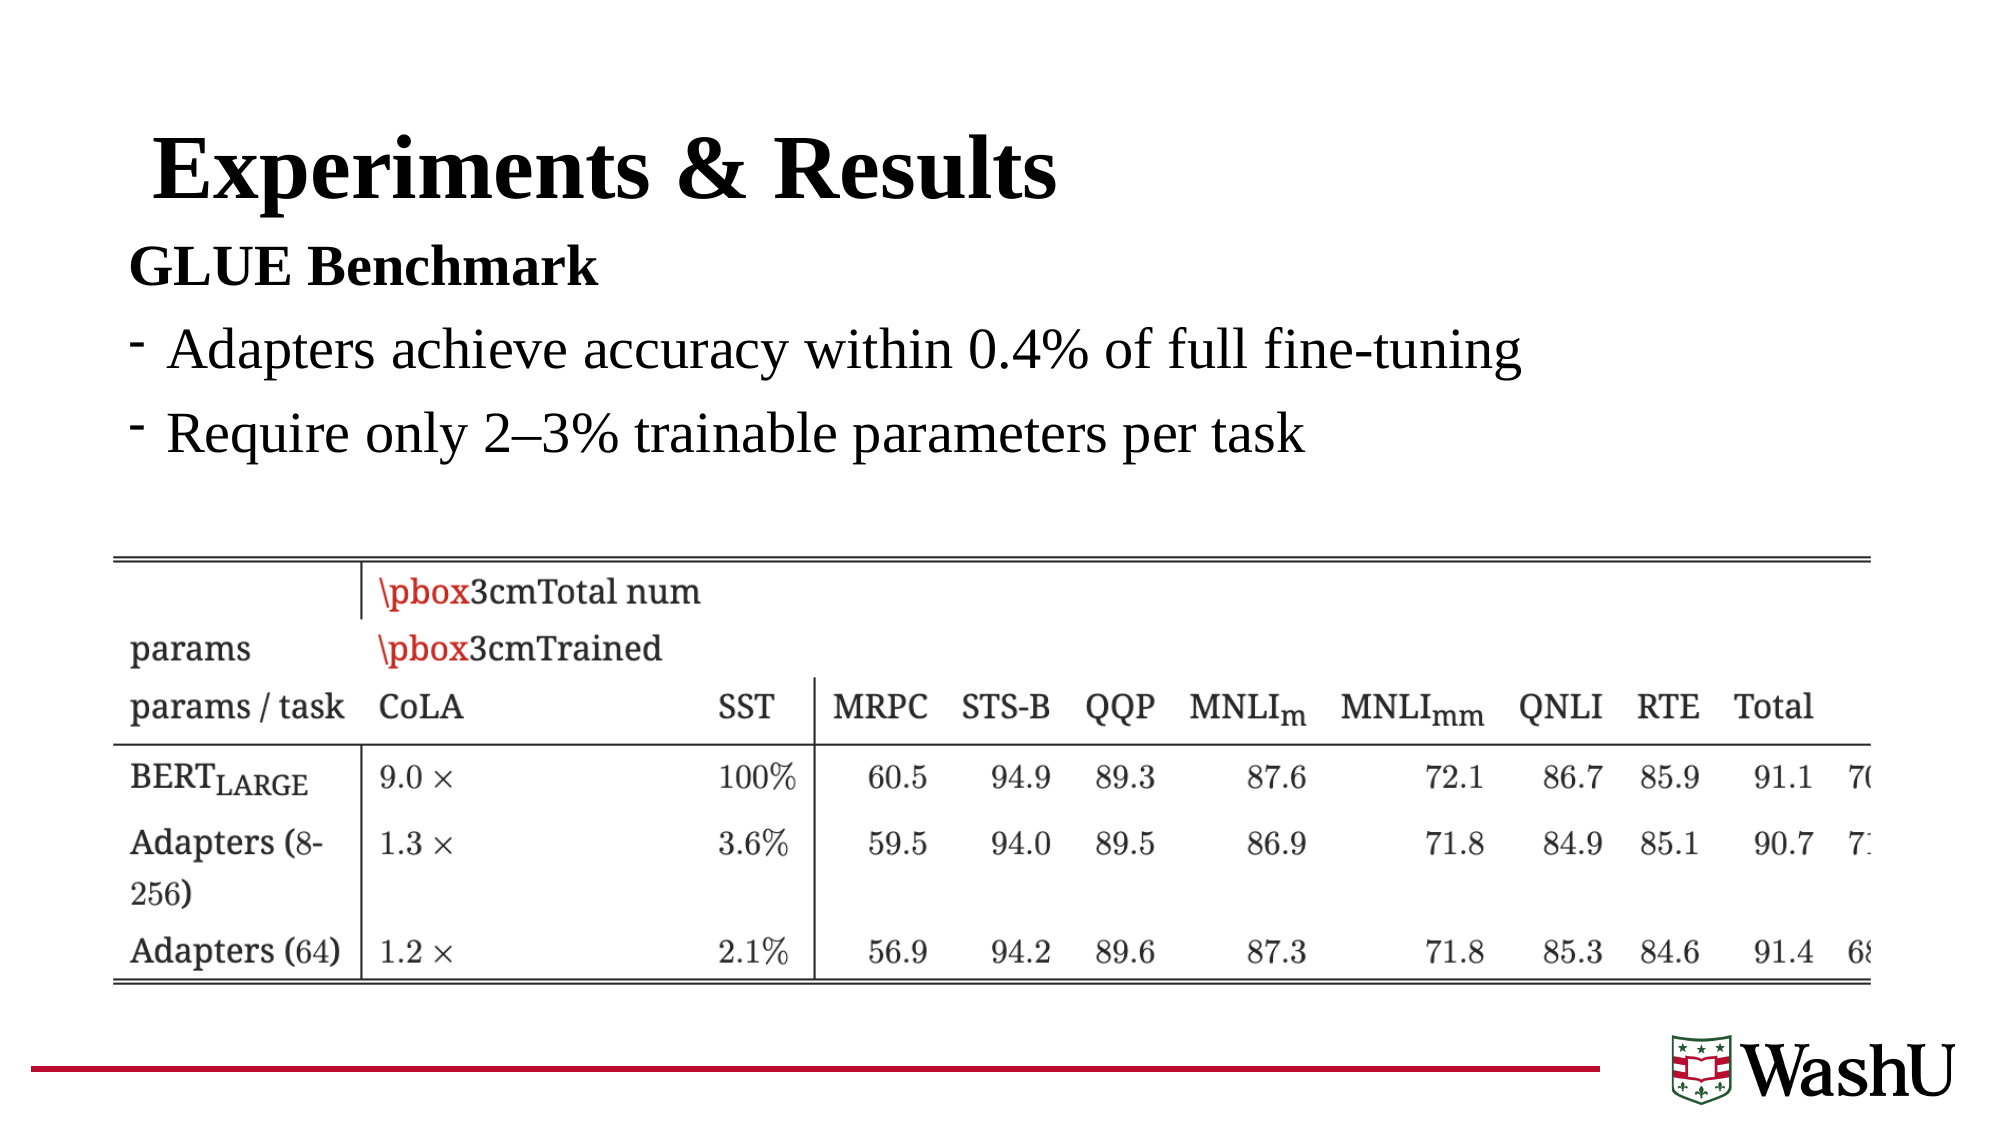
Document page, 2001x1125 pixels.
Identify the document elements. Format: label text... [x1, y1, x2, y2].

title Experiments & Results [137, 59, 1863, 278]
list GLUE Benchmark Adapters achieve accuracy within 0.4% of full fine-tuning Require only 2–3% trainable parameters per task Comparable performance, much lower cost [113, 227, 1721, 491]
picture [90, 491, 1911, 1030]
